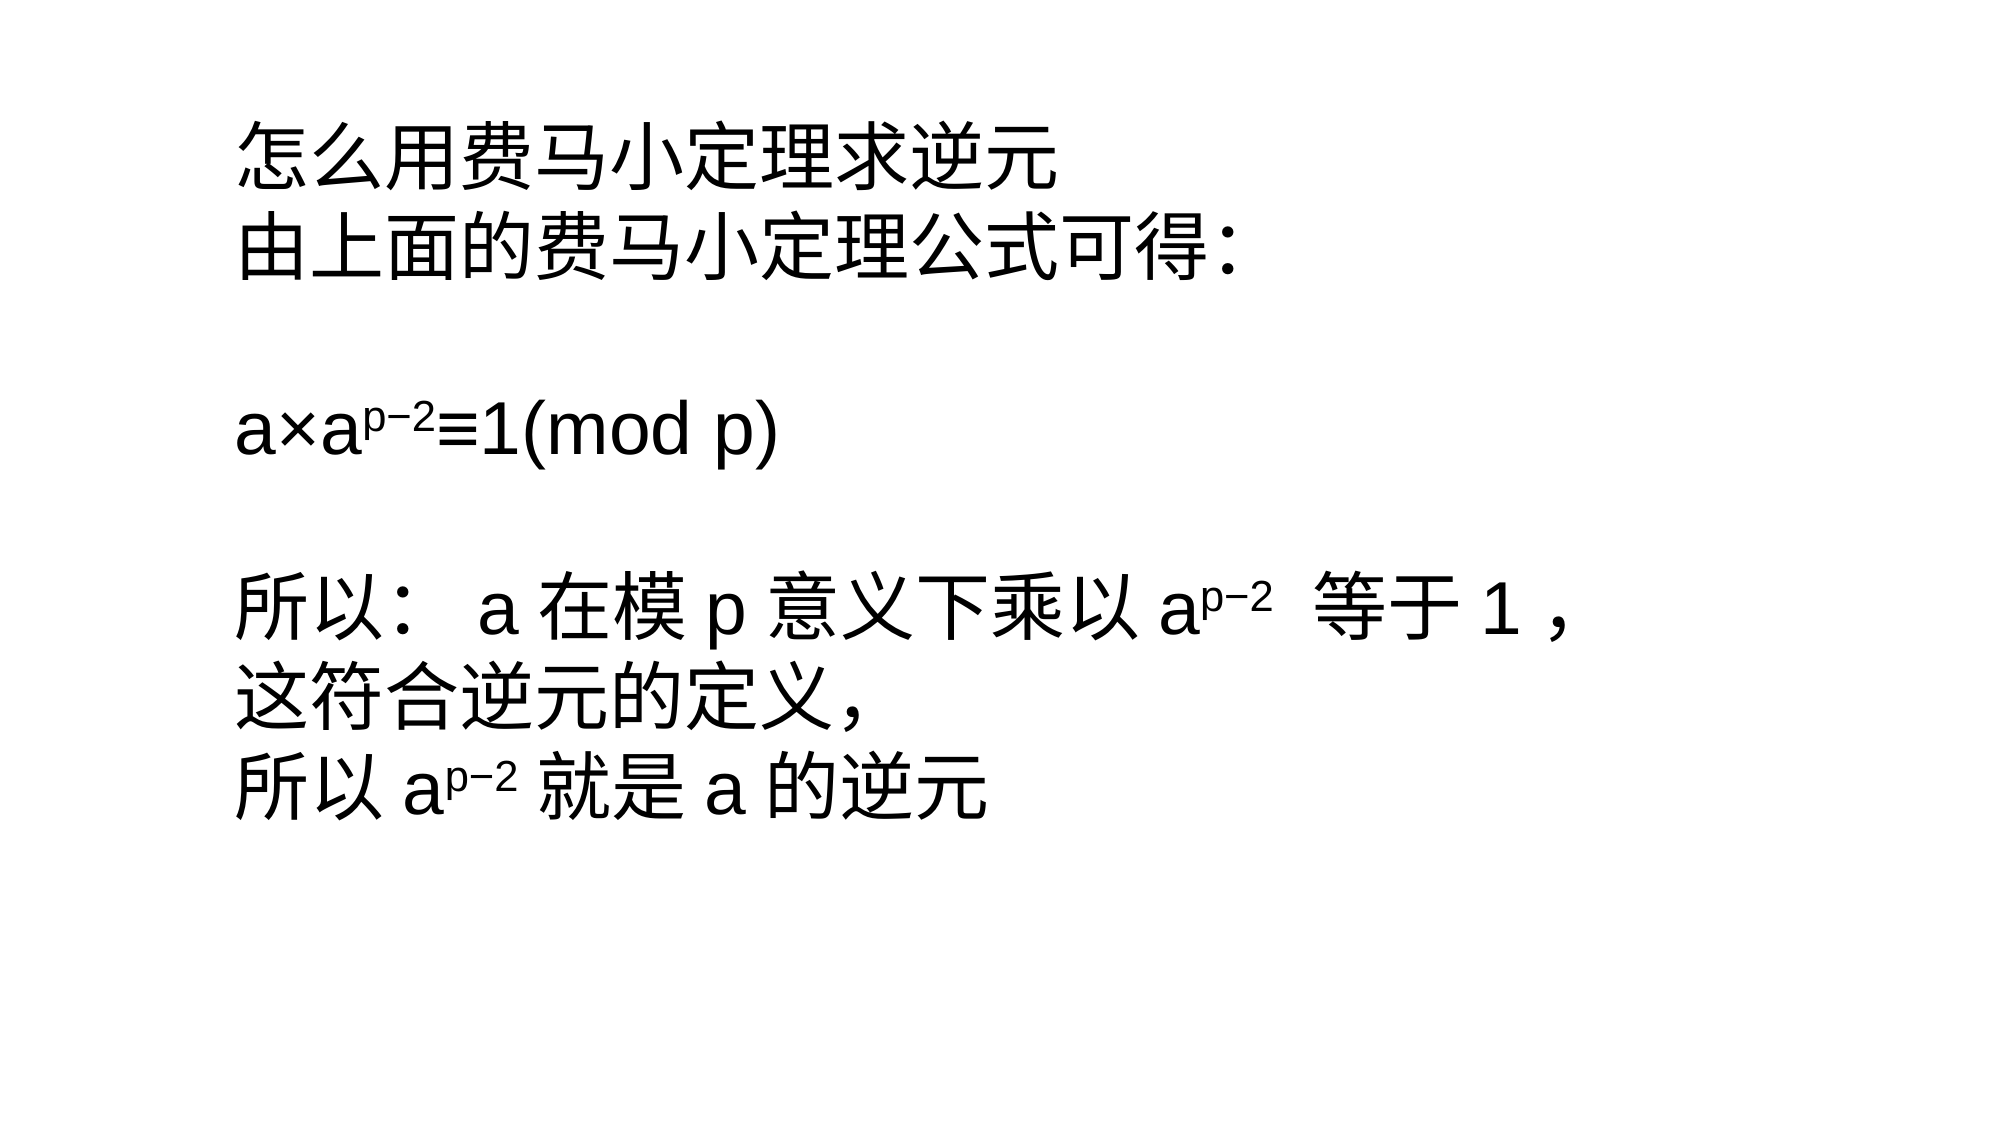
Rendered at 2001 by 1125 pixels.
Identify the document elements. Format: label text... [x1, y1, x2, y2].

text_box 怎么用费马小定理求逆元 由上面的费马小定理公式可得： a×ap−2≡1(mod p) 所以：a在模p意义下乘以ap−2 等于1， 这符合逆元的定义， 所以ap−2就是a的逆元 [220, 101, 1680, 837]
